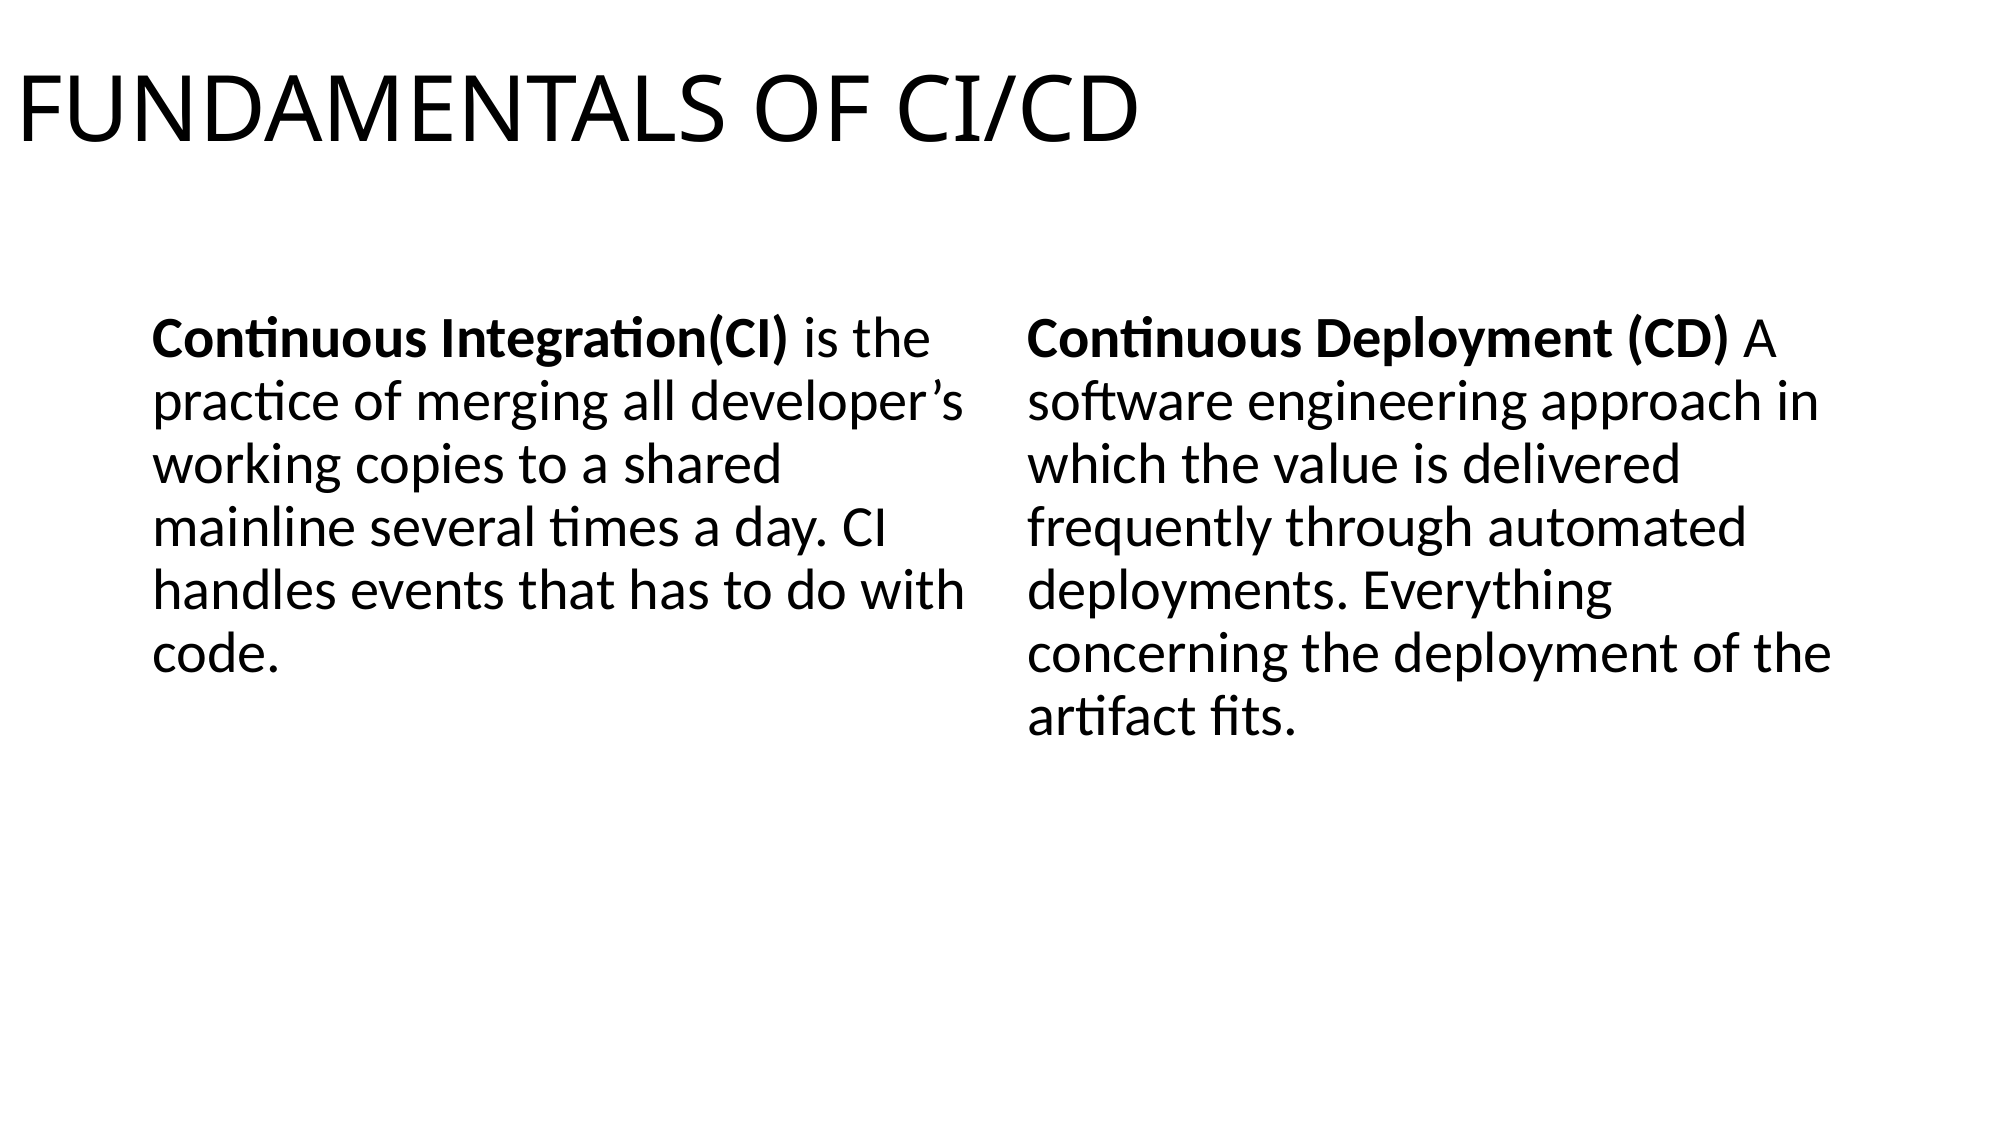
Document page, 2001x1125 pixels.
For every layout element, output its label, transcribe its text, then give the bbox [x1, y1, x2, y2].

list Continuous Deployment (CD) A software engineering approach in which the value is delivered frequently through automated deployments. Everything concerning the deployment of the artifact fits. [1012, 299, 1863, 1014]
title FUNDAMENTALS OF CI/CD [0, 3, 1725, 221]
list Continuous Integration(CI) is the practice of merging all developer’s working copies to a shared mainline several times a day. CI handles events that has to do with code. [137, 299, 988, 1014]
